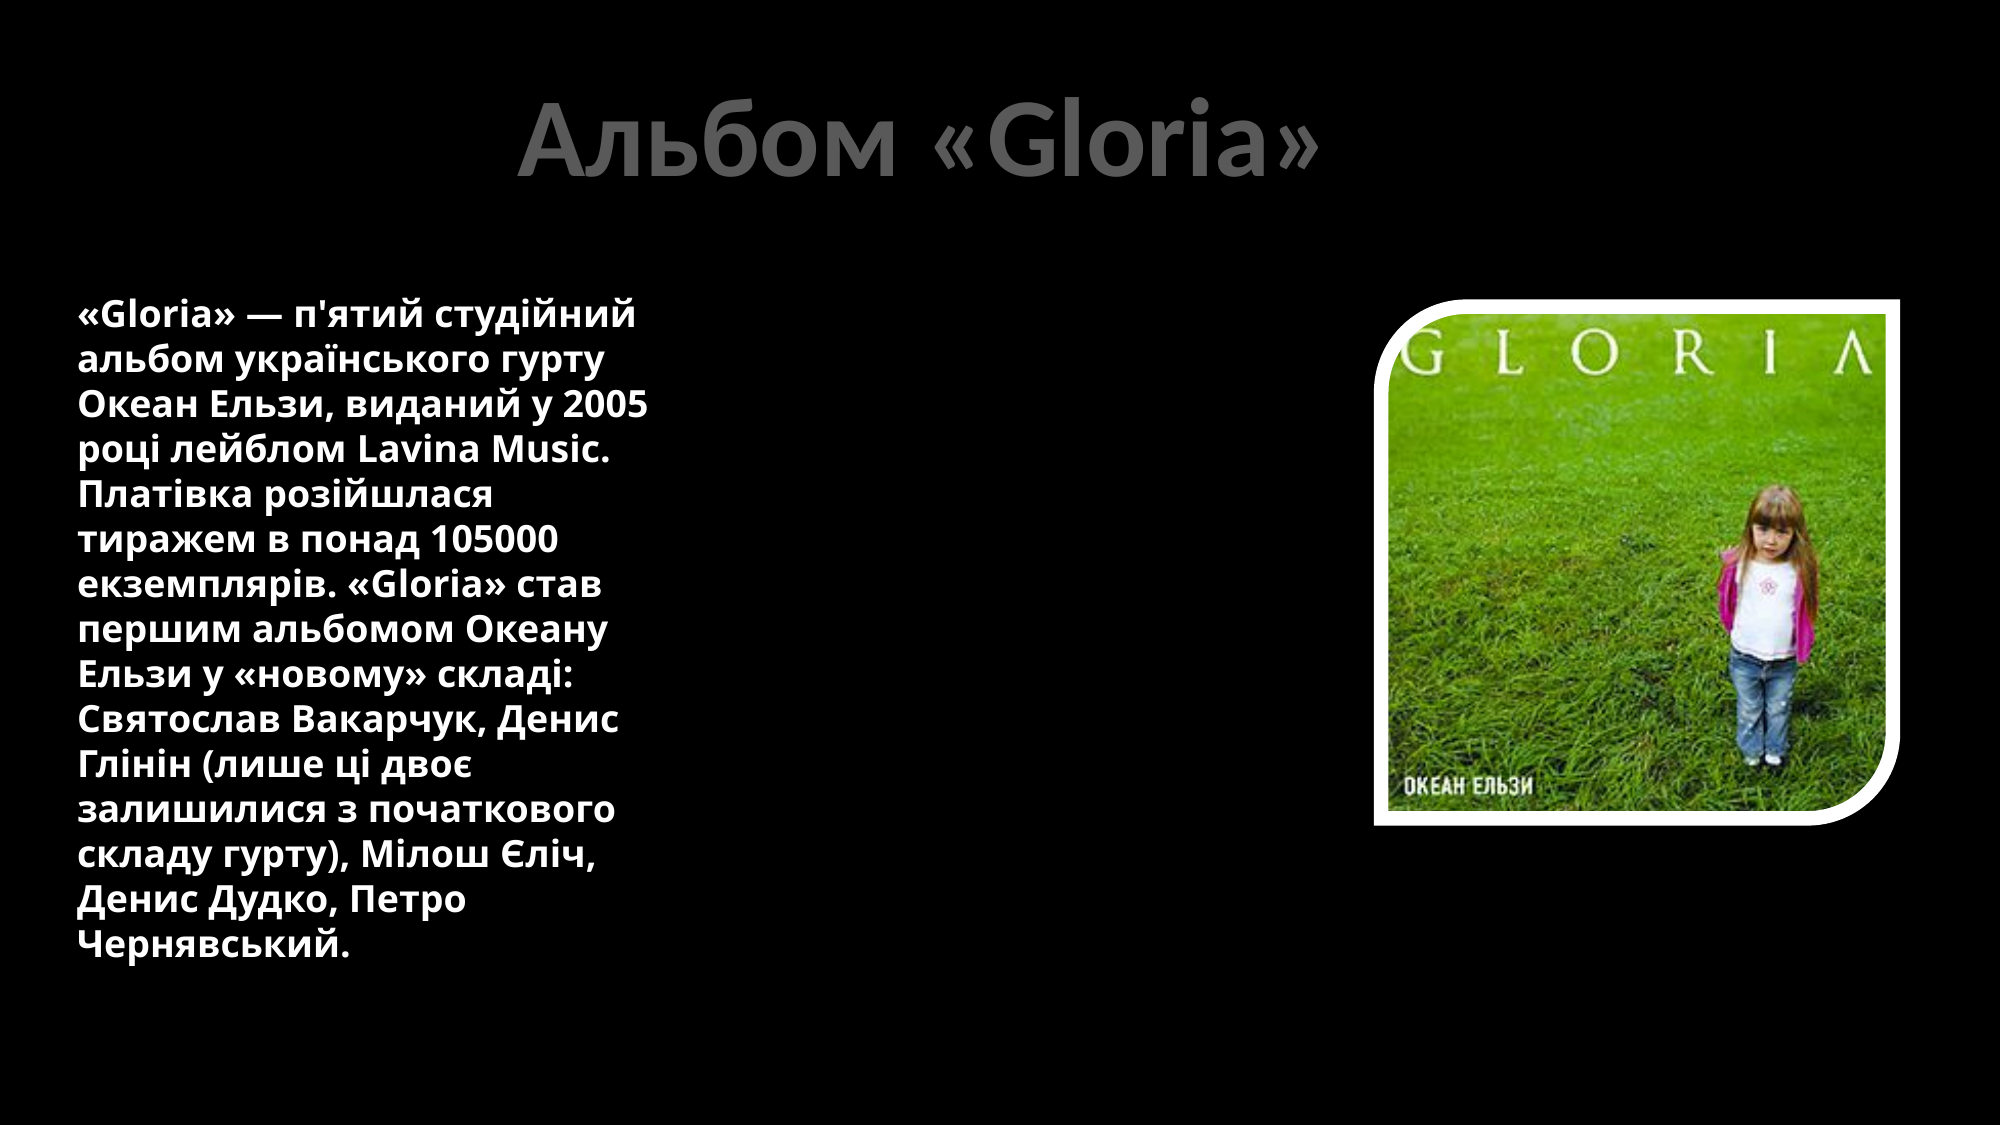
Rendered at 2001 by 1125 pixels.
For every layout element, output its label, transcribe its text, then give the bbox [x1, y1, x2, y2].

text_box «Gloria» — п'ятий студійний альбом українського гурту Океан Ельзи, виданий у 2005 році лейблом Lavina Music. Платівка розійшлася тиражем в понад 105000 екземплярів. «Gloria» став першим альбомом Океану Ельзи у «новому» складі: Святослав Вакарчук, Денис Глінін (лише ці двоє залишилися з початкового складу гурту), Мілош Єліч, Денис Дудко, Петро Чернявський. [62, 282, 678, 972]
picture [1381, 306, 1893, 819]
text_box Альбом «Gloria» [502, 56, 1346, 207]
